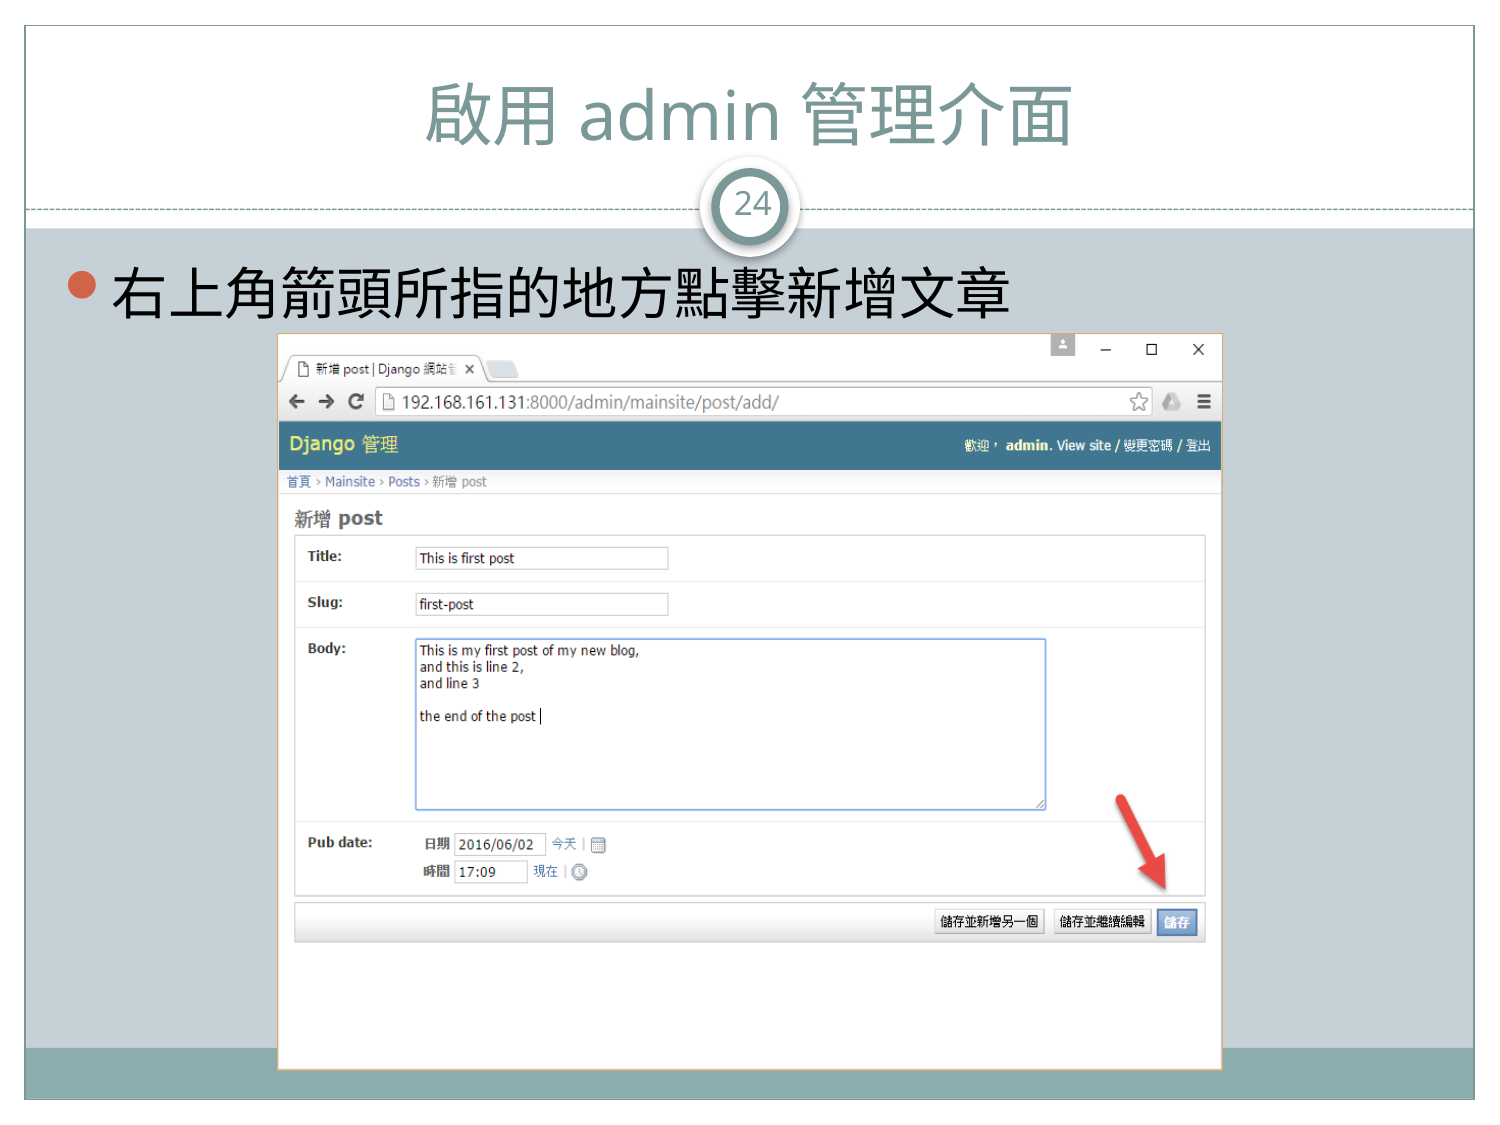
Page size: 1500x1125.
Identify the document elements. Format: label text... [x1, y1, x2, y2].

slide_number 24 [715, 168, 791, 241]
title 啟用admin管理介面 [49, 37, 1450, 162]
picture [277, 332, 1223, 1071]
list 右上角箭頭所指的地方點擊新增文章 [49, 250, 1450, 551]
